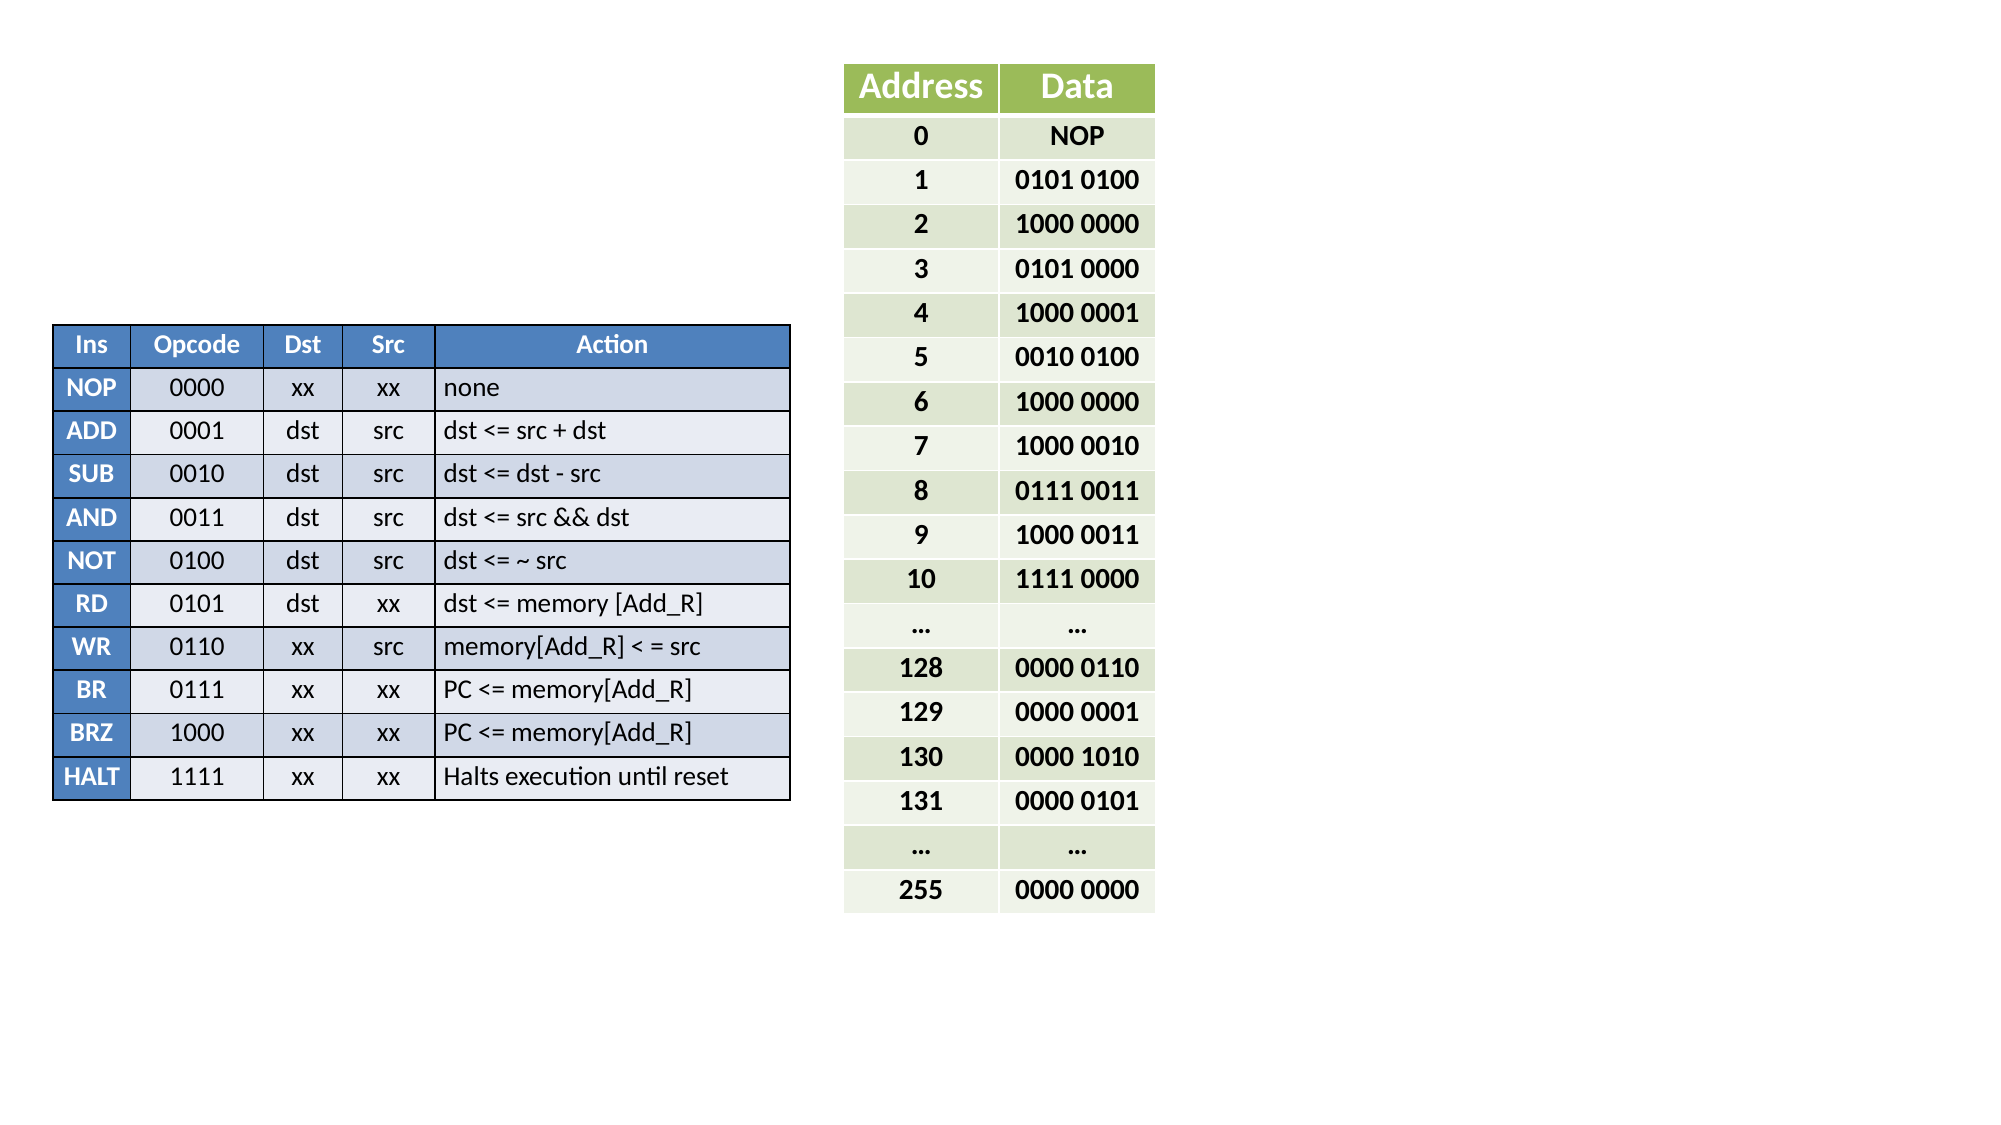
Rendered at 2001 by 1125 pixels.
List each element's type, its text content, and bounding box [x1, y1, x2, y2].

table_cell 8 [844, 471, 998, 514]
table_cell xx [343, 671, 434, 713]
table_cell 0000 0110 [1000, 649, 1155, 691]
table_cell xx [264, 628, 342, 669]
table_cell xx [343, 585, 434, 626]
table_cell dst <= memory [Add_R] [436, 585, 789, 626]
table_cell BRZ [54, 714, 130, 756]
table_cell BR [54, 671, 130, 713]
table_cell 1111 [131, 758, 263, 799]
table_cell 1000 0001 [1000, 294, 1155, 337]
table_cell dst <= src + dst [436, 412, 789, 454]
table_header Ins [54, 326, 130, 367]
table_cell dst [264, 499, 342, 540]
table_cell dst <= dst - src [436, 455, 789, 497]
table_cell RD [54, 585, 130, 626]
table_cell 4 [844, 294, 998, 337]
table_cell dst <= src && dst [436, 499, 789, 540]
table_cell … [844, 826, 998, 869]
table_cell 130 [844, 737, 998, 780]
table_cell xx [264, 714, 342, 756]
table_cell dst [264, 542, 342, 583]
table_cell 1000 0011 [1000, 516, 1155, 558]
table_cell none [436, 369, 789, 410]
table_cell 0010 0100 [1000, 338, 1155, 381]
table_cell 0000 1010 [1000, 737, 1155, 780]
table_cell 9 [844, 516, 998, 558]
table_cell 128 [844, 649, 998, 691]
table_cell 0010 [131, 455, 263, 497]
table_cell NOT [54, 542, 130, 583]
table_cell 0111 0011 [1000, 471, 1155, 514]
table_cell 0000 0000 [1000, 871, 1155, 913]
table_cell dst [264, 455, 342, 497]
table_cell 0000 [131, 369, 263, 410]
table_cell 0011 [131, 499, 263, 540]
table_cell 1000 [131, 714, 263, 756]
table_cell dst [264, 585, 342, 626]
table_cell NOP [54, 369, 130, 410]
table_cell 3 [844, 250, 998, 292]
table_cell 1000 0010 [1000, 427, 1155, 470]
table_cell dst <= ~ src [436, 542, 789, 583]
table_cell 1000 0000 [1000, 205, 1155, 248]
table_header Dst [264, 326, 342, 367]
table_cell … [1000, 604, 1155, 647]
table_cell 7 [844, 427, 998, 470]
table_header Opcode [131, 326, 263, 367]
table_cell xx [343, 714, 434, 756]
table_cell xx [264, 758, 342, 799]
table_header Data [1000, 64, 1155, 113]
table_cell 10 [844, 560, 998, 603]
table_cell 255 [844, 871, 998, 913]
table_cell 5 [844, 338, 998, 381]
table_cell src [343, 499, 434, 540]
table_cell 1000 0000 [1000, 383, 1155, 425]
table_cell AND [54, 499, 130, 540]
table_cell xx [264, 671, 342, 713]
table_cell 129 [844, 693, 998, 736]
table_cell 0101 [131, 585, 263, 626]
table_cell PC <= memory[Add_R] [436, 671, 789, 713]
table_cell 0101 0000 [1000, 250, 1155, 292]
table_cell src [343, 628, 434, 669]
table_cell HALT [54, 758, 130, 799]
table_cell 0111 [131, 671, 263, 713]
table_cell src [343, 455, 434, 497]
table_cell PC <= memory[Add_R] [436, 714, 789, 756]
table_cell src [343, 542, 434, 583]
table_cell 1111 0000 [1000, 560, 1155, 603]
table_cell 0001 [131, 412, 263, 454]
table_cell WR [54, 628, 130, 669]
table_cell NOP [1000, 118, 1155, 159]
table_cell 2 [844, 205, 998, 248]
table_cell … [844, 604, 998, 647]
table_cell 0000 0101 [1000, 782, 1155, 824]
table_cell 0 [844, 118, 998, 159]
table_cell dst [264, 412, 342, 454]
table_cell memory[Add_R] < = src [436, 628, 789, 669]
table_cell 0100 [131, 542, 263, 583]
table_cell xx [343, 369, 434, 410]
table_cell ADD [54, 412, 130, 454]
table_cell 1 [844, 161, 998, 204]
table_cell 131 [844, 782, 998, 824]
table_cell xx [264, 369, 342, 410]
table_header Address [844, 64, 998, 113]
table_cell 6 [844, 383, 998, 425]
table_cell 0000 0001 [1000, 693, 1155, 736]
table_cell 0101 0100 [1000, 161, 1155, 204]
table_cell src [343, 412, 434, 454]
table_cell SUB [54, 455, 130, 497]
table_cell 0110 [131, 628, 263, 669]
table_cell Halts execution until reset [436, 758, 789, 799]
table_cell xx [343, 758, 434, 799]
table_header Src [343, 326, 434, 367]
table_cell … [1000, 826, 1155, 869]
table_header Action [436, 326, 789, 367]
